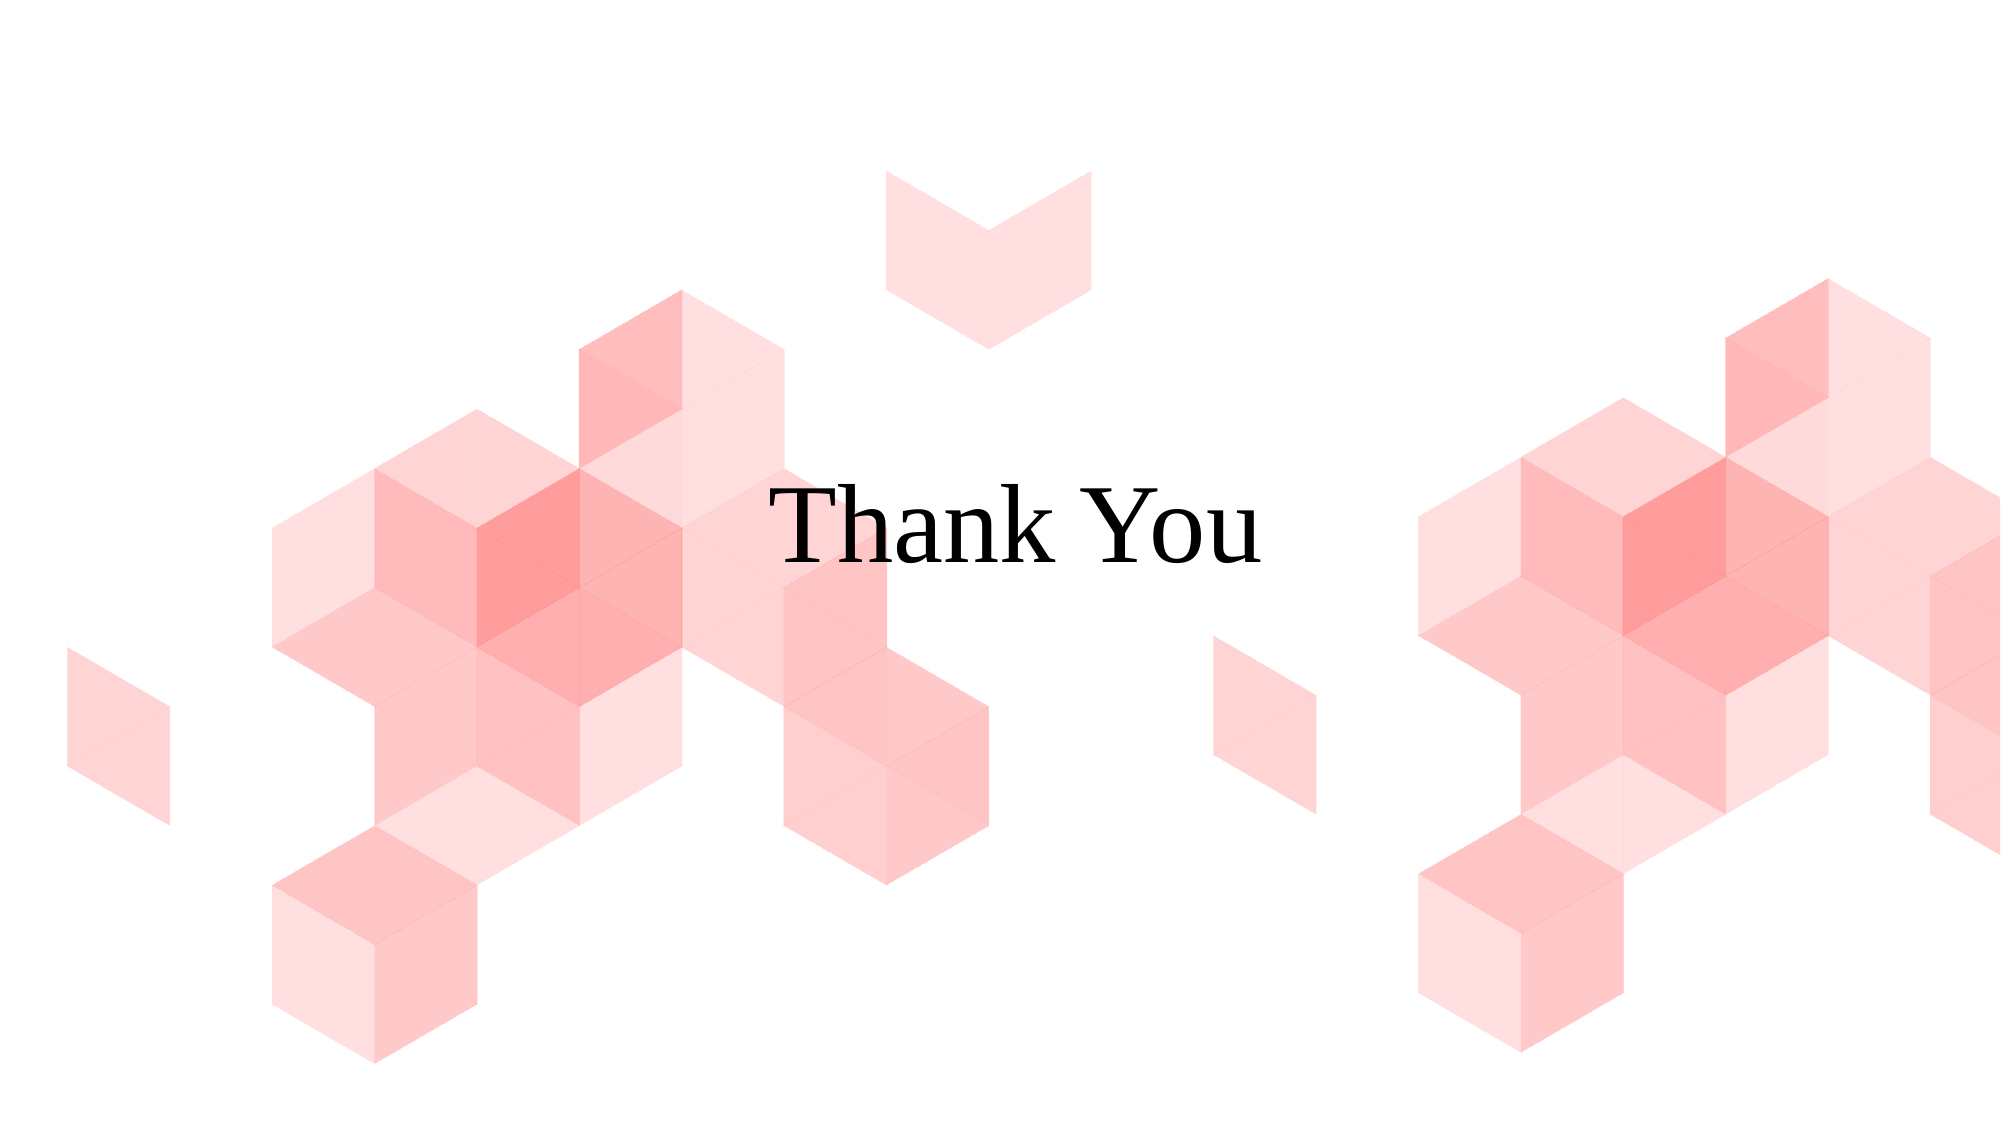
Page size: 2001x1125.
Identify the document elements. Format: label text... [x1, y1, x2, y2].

title Thank You [753, 126, 2000, 594]
picture [0, 0, 2001, 1125]
